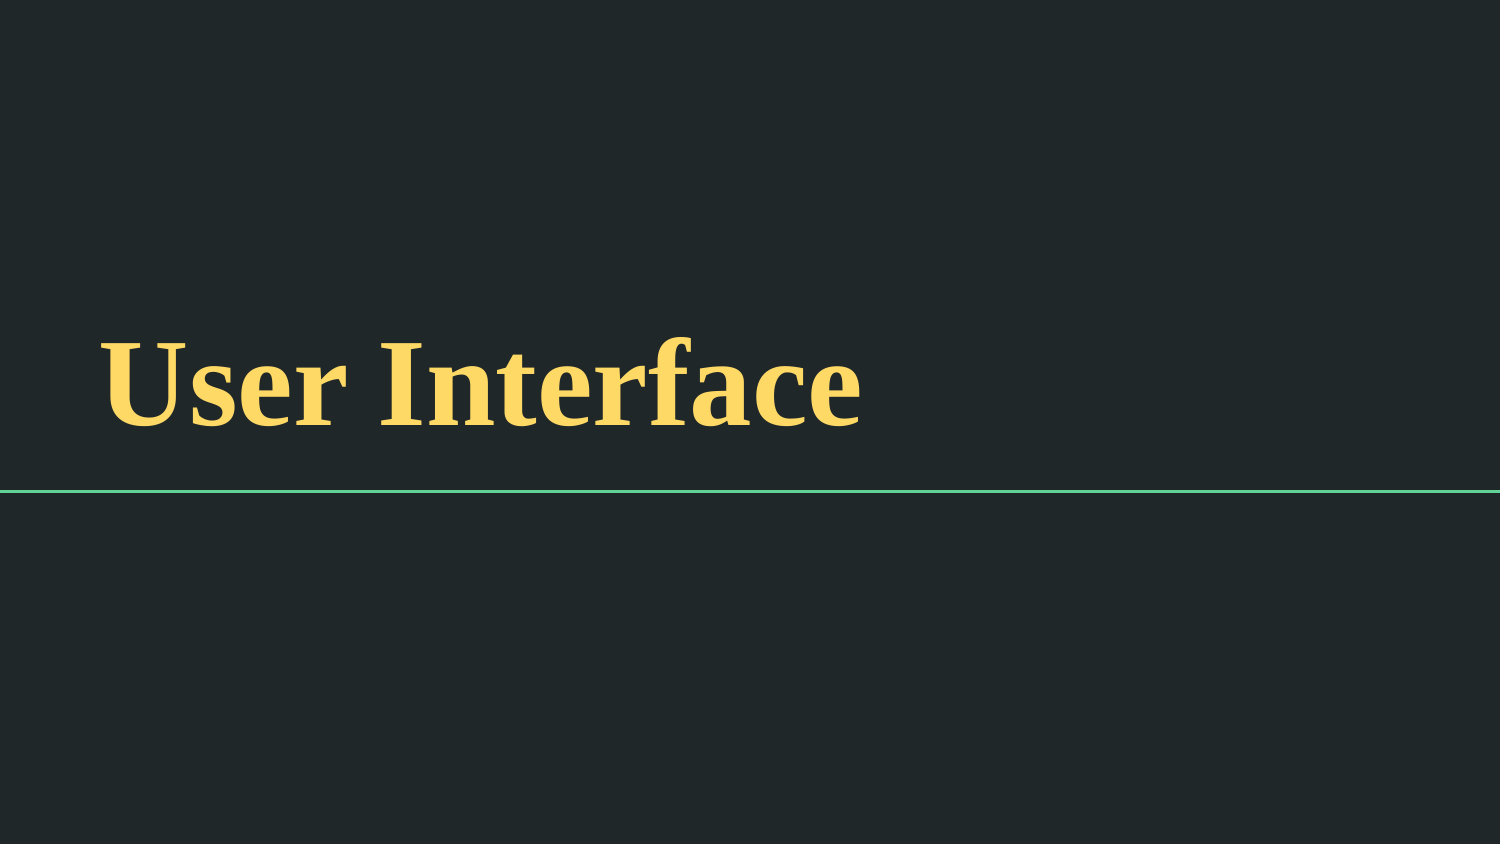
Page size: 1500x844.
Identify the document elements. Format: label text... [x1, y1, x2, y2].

title User Interface [83, 218, 1417, 466]
